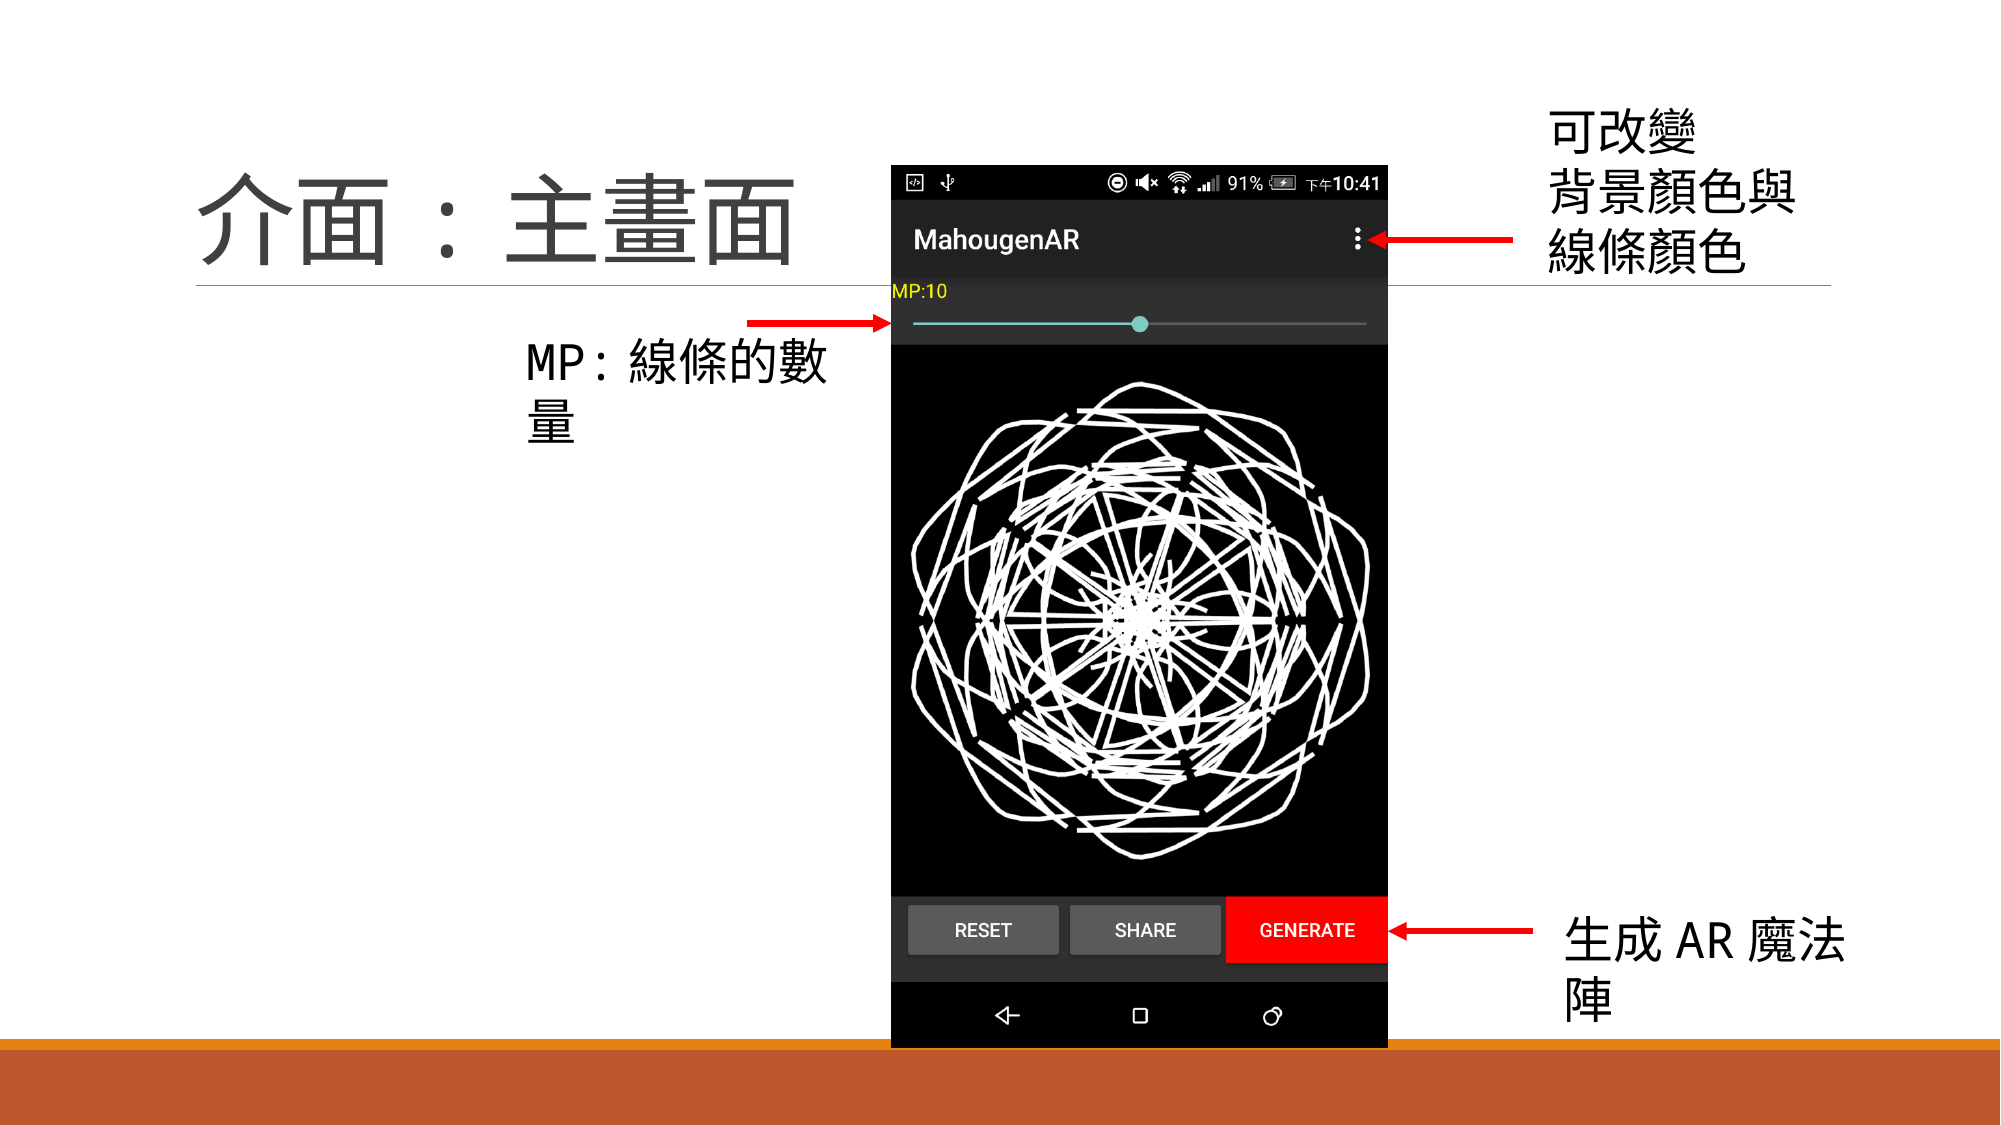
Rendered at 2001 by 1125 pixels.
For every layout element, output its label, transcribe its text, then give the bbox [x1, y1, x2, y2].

text_box 生成AR魔法陣 [1548, 900, 1884, 1036]
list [891, 165, 1389, 1049]
title 介面:主畫面 [180, 47, 1830, 285]
text_box MP:線條的數量 [511, 323, 874, 459]
text_box 可改變 背景顏色與 線條顏色 [1533, 93, 1928, 288]
